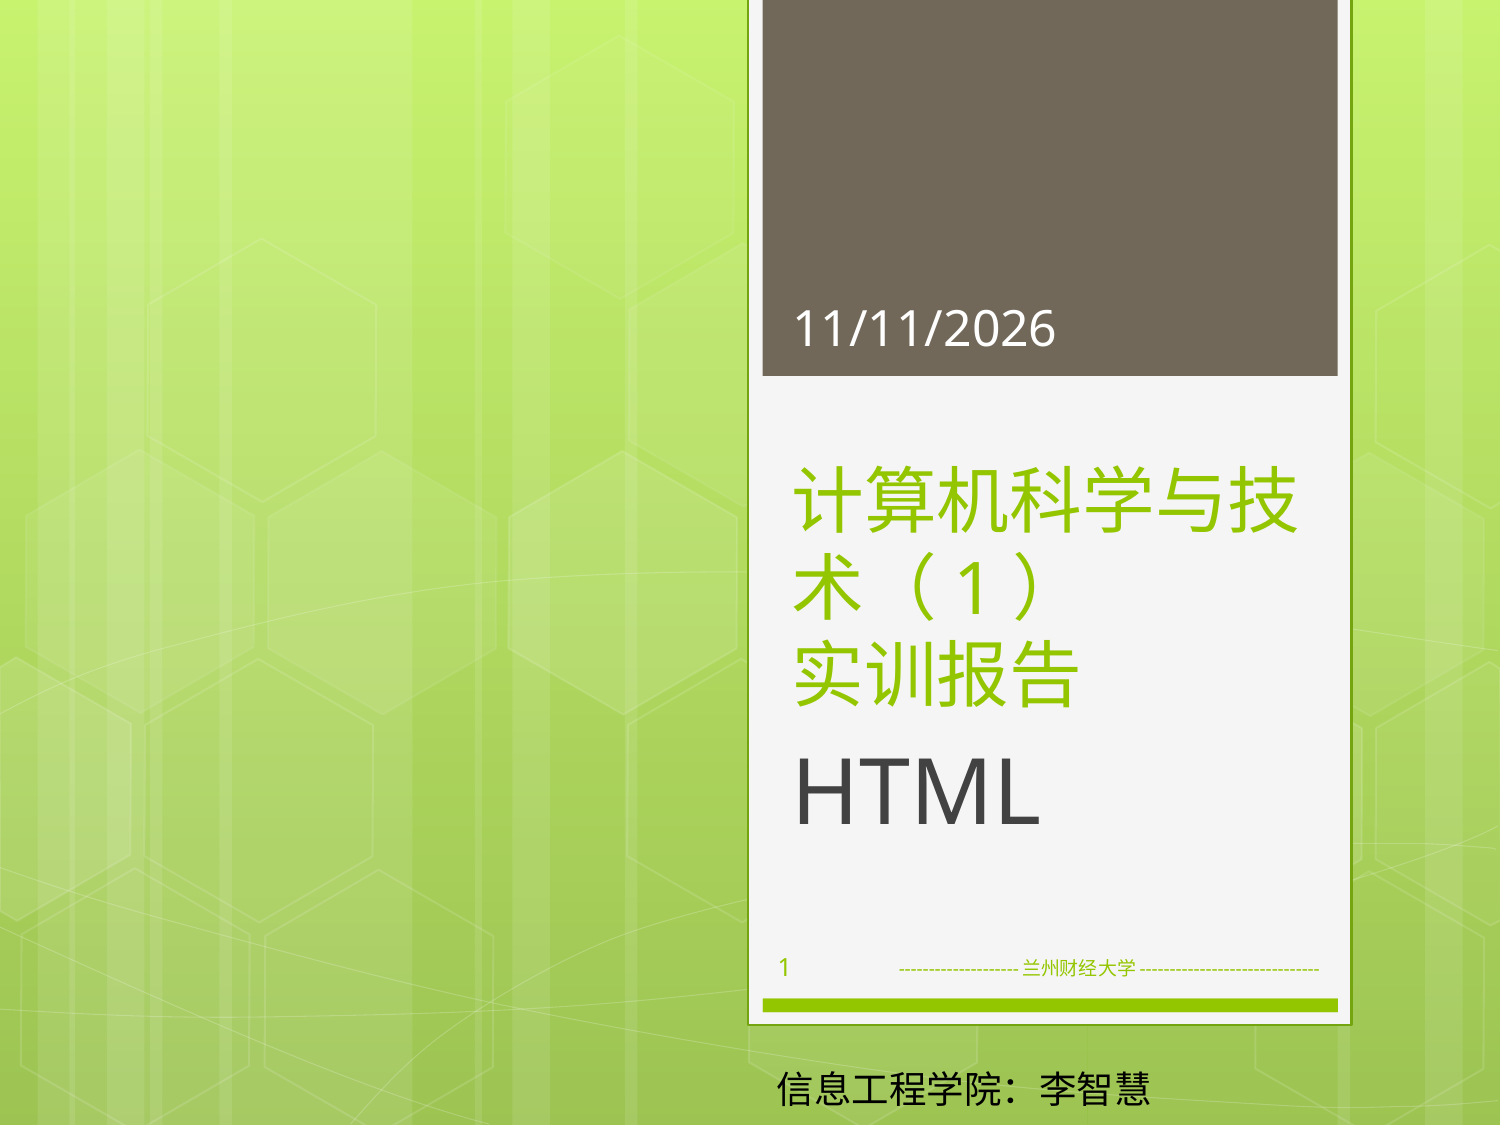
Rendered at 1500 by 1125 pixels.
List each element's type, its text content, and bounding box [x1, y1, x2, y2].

text_box 信息工程学院：李智慧 [761, 1058, 1341, 1119]
title 计算机科学与技术（1） 实训报告 [776, 444, 1320, 724]
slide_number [777, 248, 1128, 372]
subtitle HTML [776, 725, 1320, 933]
slide_number 1 [762, 938, 869, 999]
footer --------------------兰州财经大学------------------------------ [870, 938, 1335, 999]
